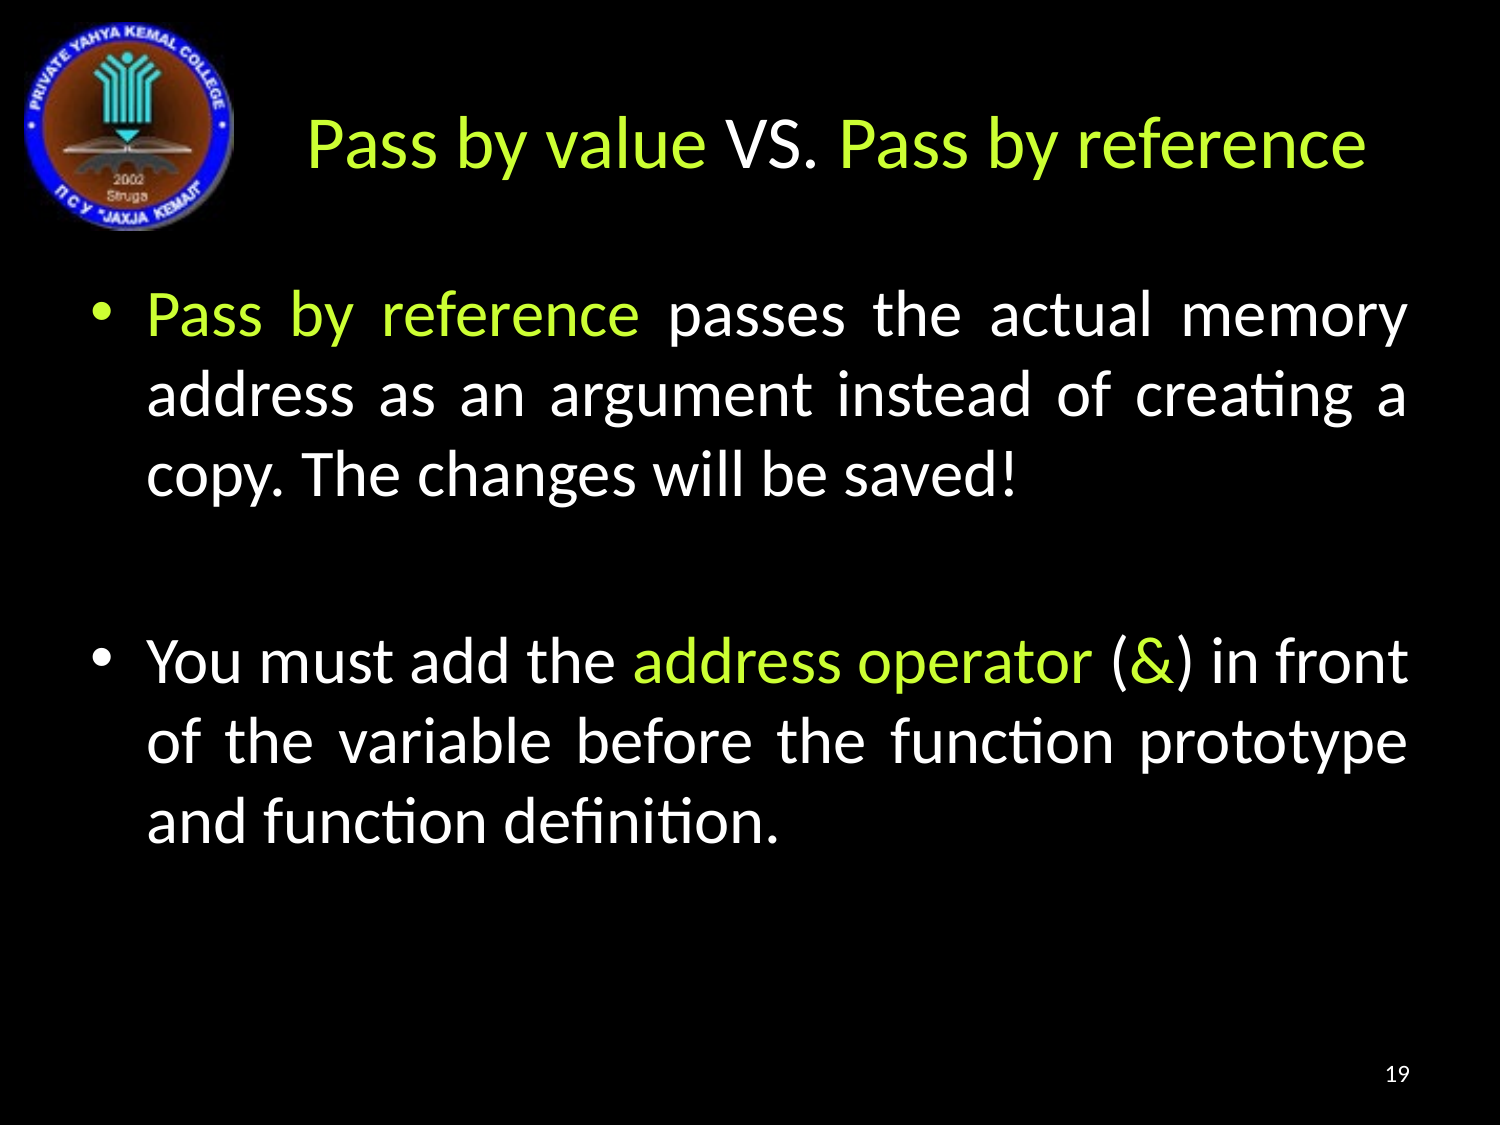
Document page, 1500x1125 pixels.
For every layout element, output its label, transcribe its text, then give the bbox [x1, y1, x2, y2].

picture [24, 21, 234, 231]
slide_number 19 [1074, 1042, 1425, 1103]
title Pass by value VS. Pass by reference [249, 45, 1425, 233]
list Pass by reference passes the actual memory address as an argument instead of creating a copy. The changes will be saved! You must add the address operator (&) in front of the variable before the function prototype and function definition. [75, 262, 1425, 1005]
